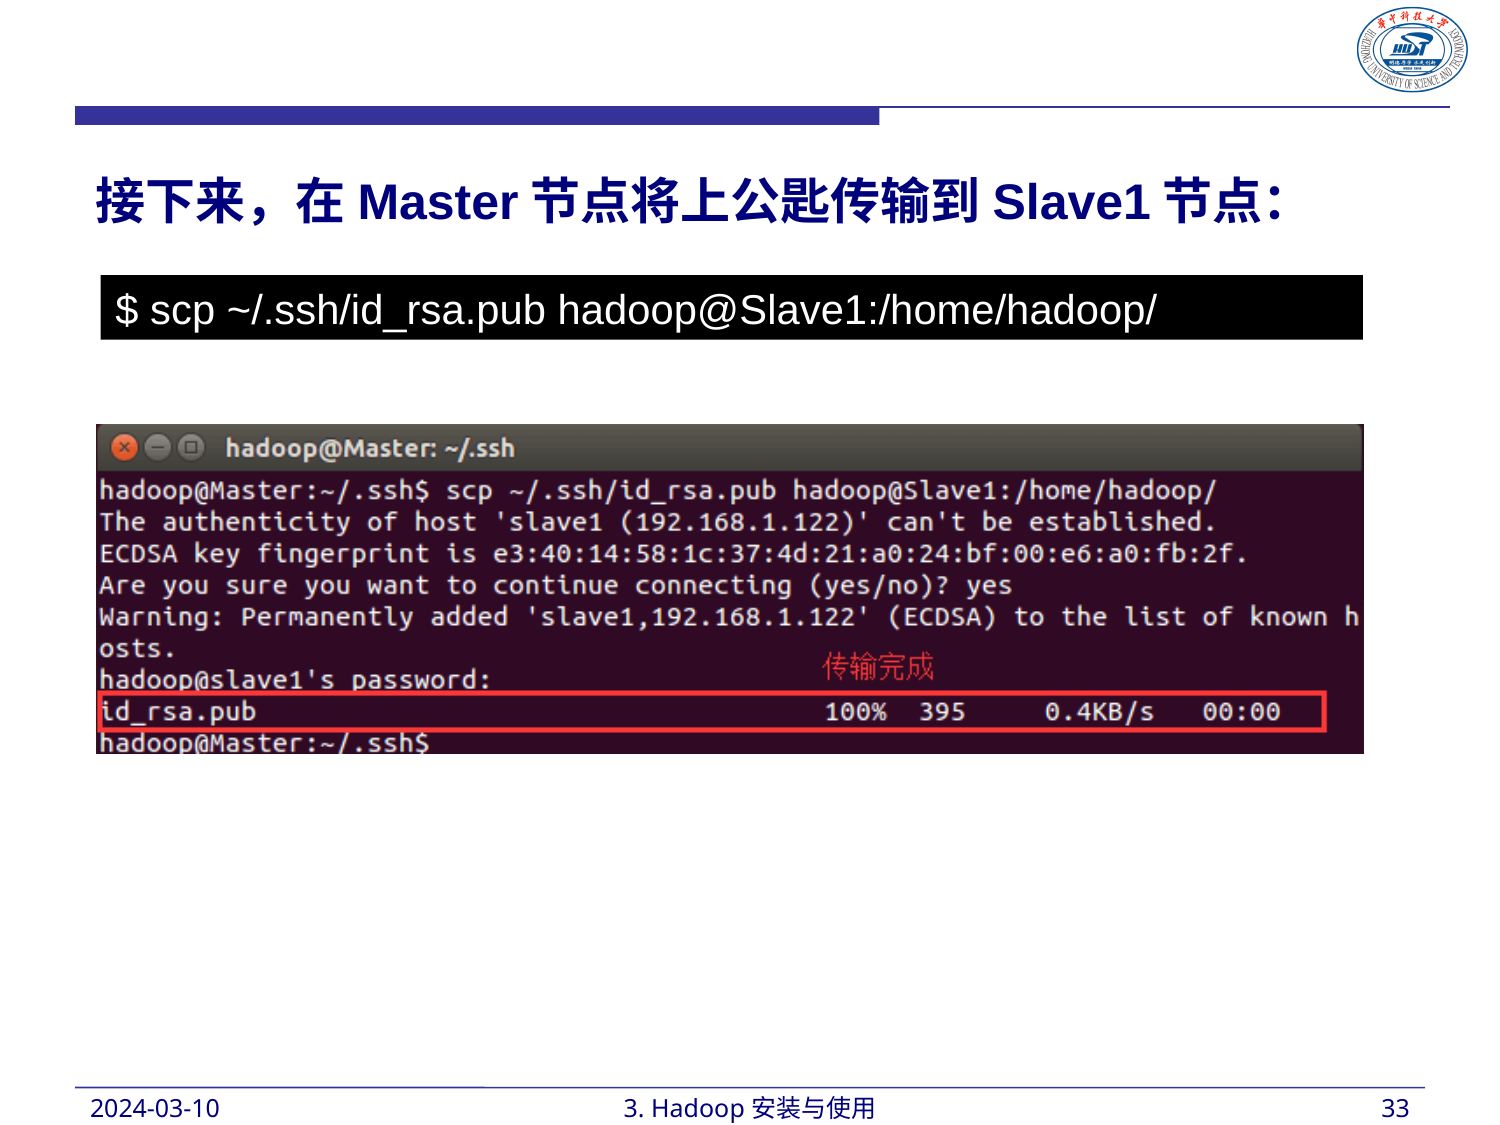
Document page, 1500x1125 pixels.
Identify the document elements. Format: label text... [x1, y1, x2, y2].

picture [96, 424, 1364, 754]
footer 3. Hadoop安装与使用 [512, 1084, 988, 1125]
text_box $ scp ~/.ssh/id_rsa.pub hadoop@Slave1:/home/hadoop/ [100, 275, 1363, 340]
slide_number 33 [1100, 1084, 1425, 1125]
picture [1350, 0, 1475, 99]
text_box 接下来，在Master节点将上公匙传输到Slave1节点： [80, 162, 1328, 238]
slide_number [75, 1084, 400, 1125]
